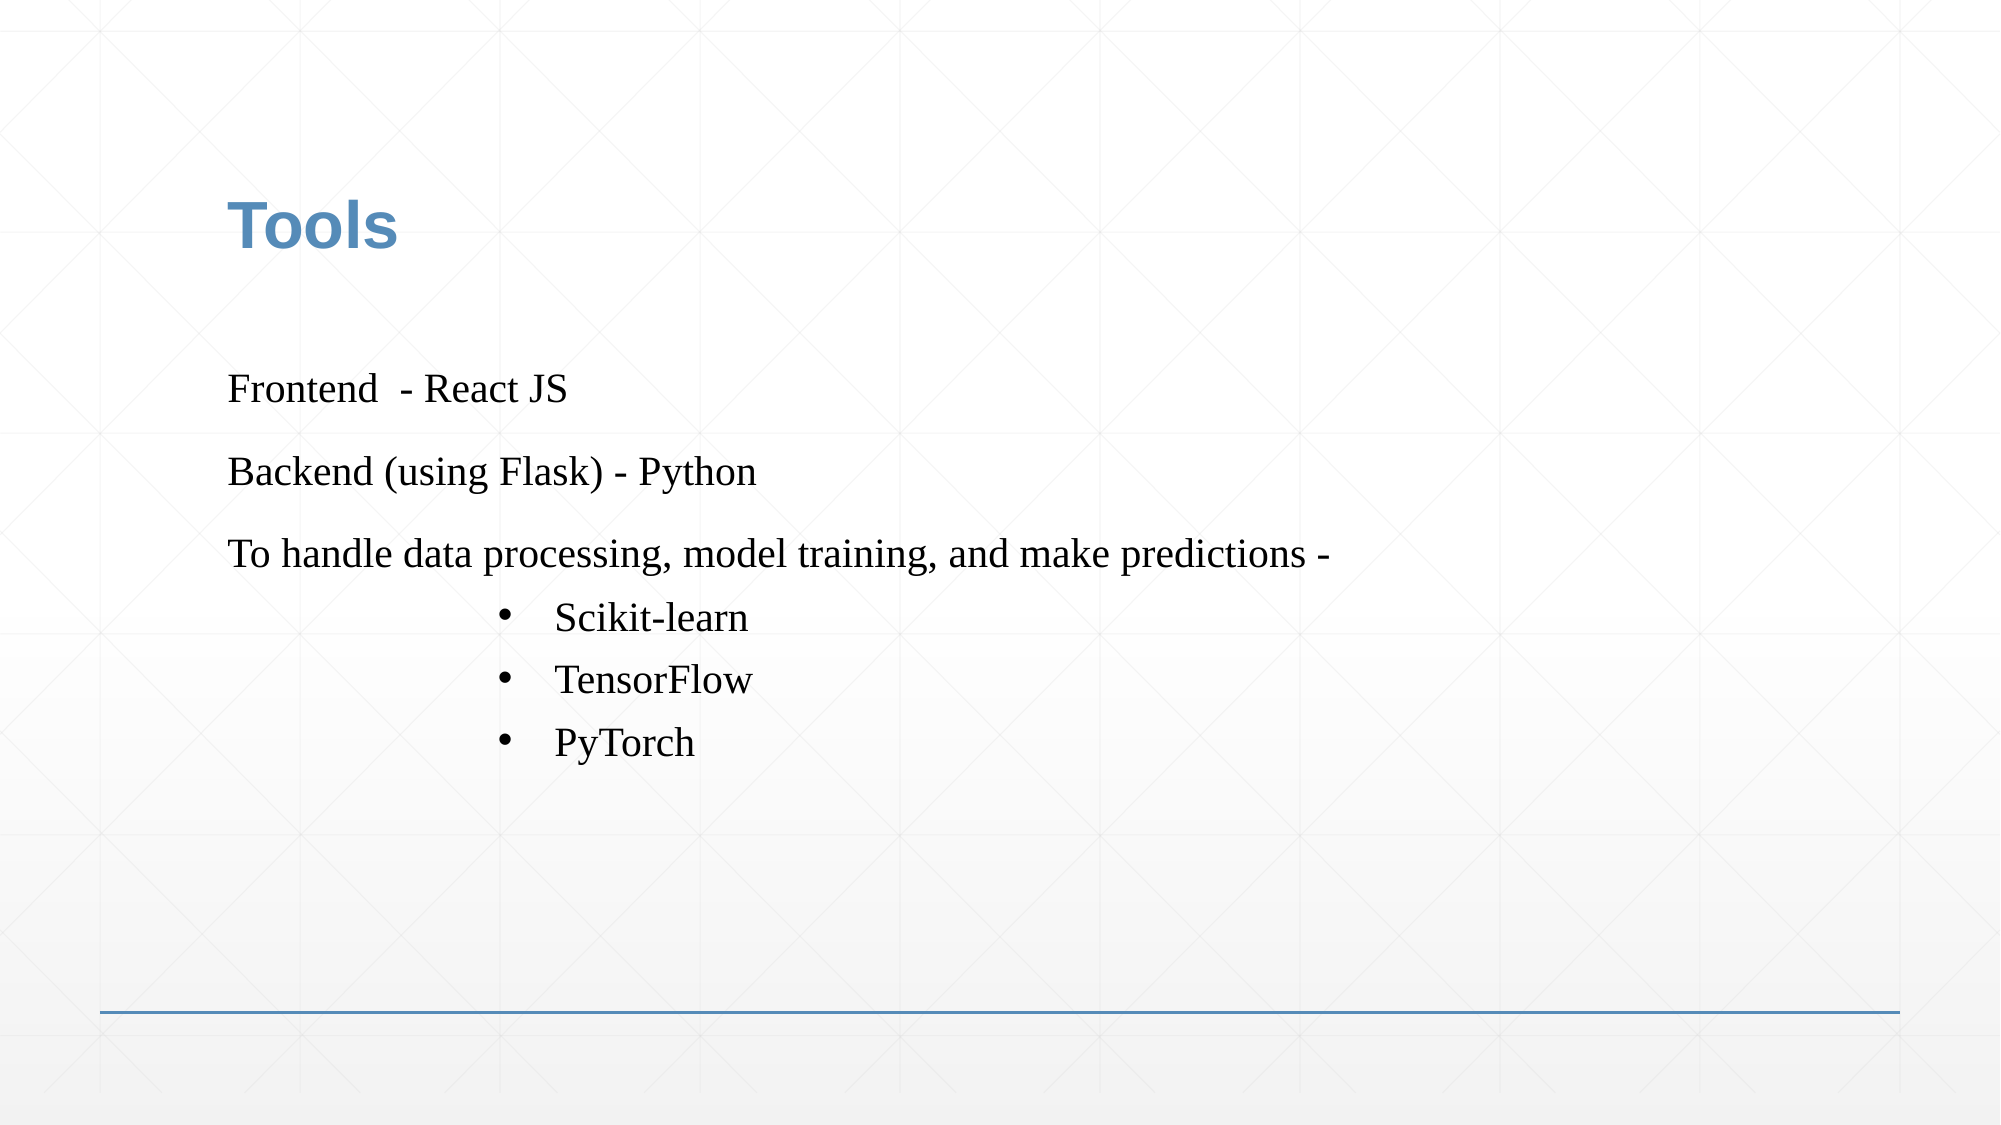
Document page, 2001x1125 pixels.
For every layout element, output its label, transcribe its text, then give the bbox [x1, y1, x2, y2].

list Frontend - React JS Backend (using Flask) - Python To handle data processing, model training, and make predictions - Scikit-learn TensorFlow PyTorch [212, 359, 1937, 800]
title Tools [212, 82, 1788, 271]
